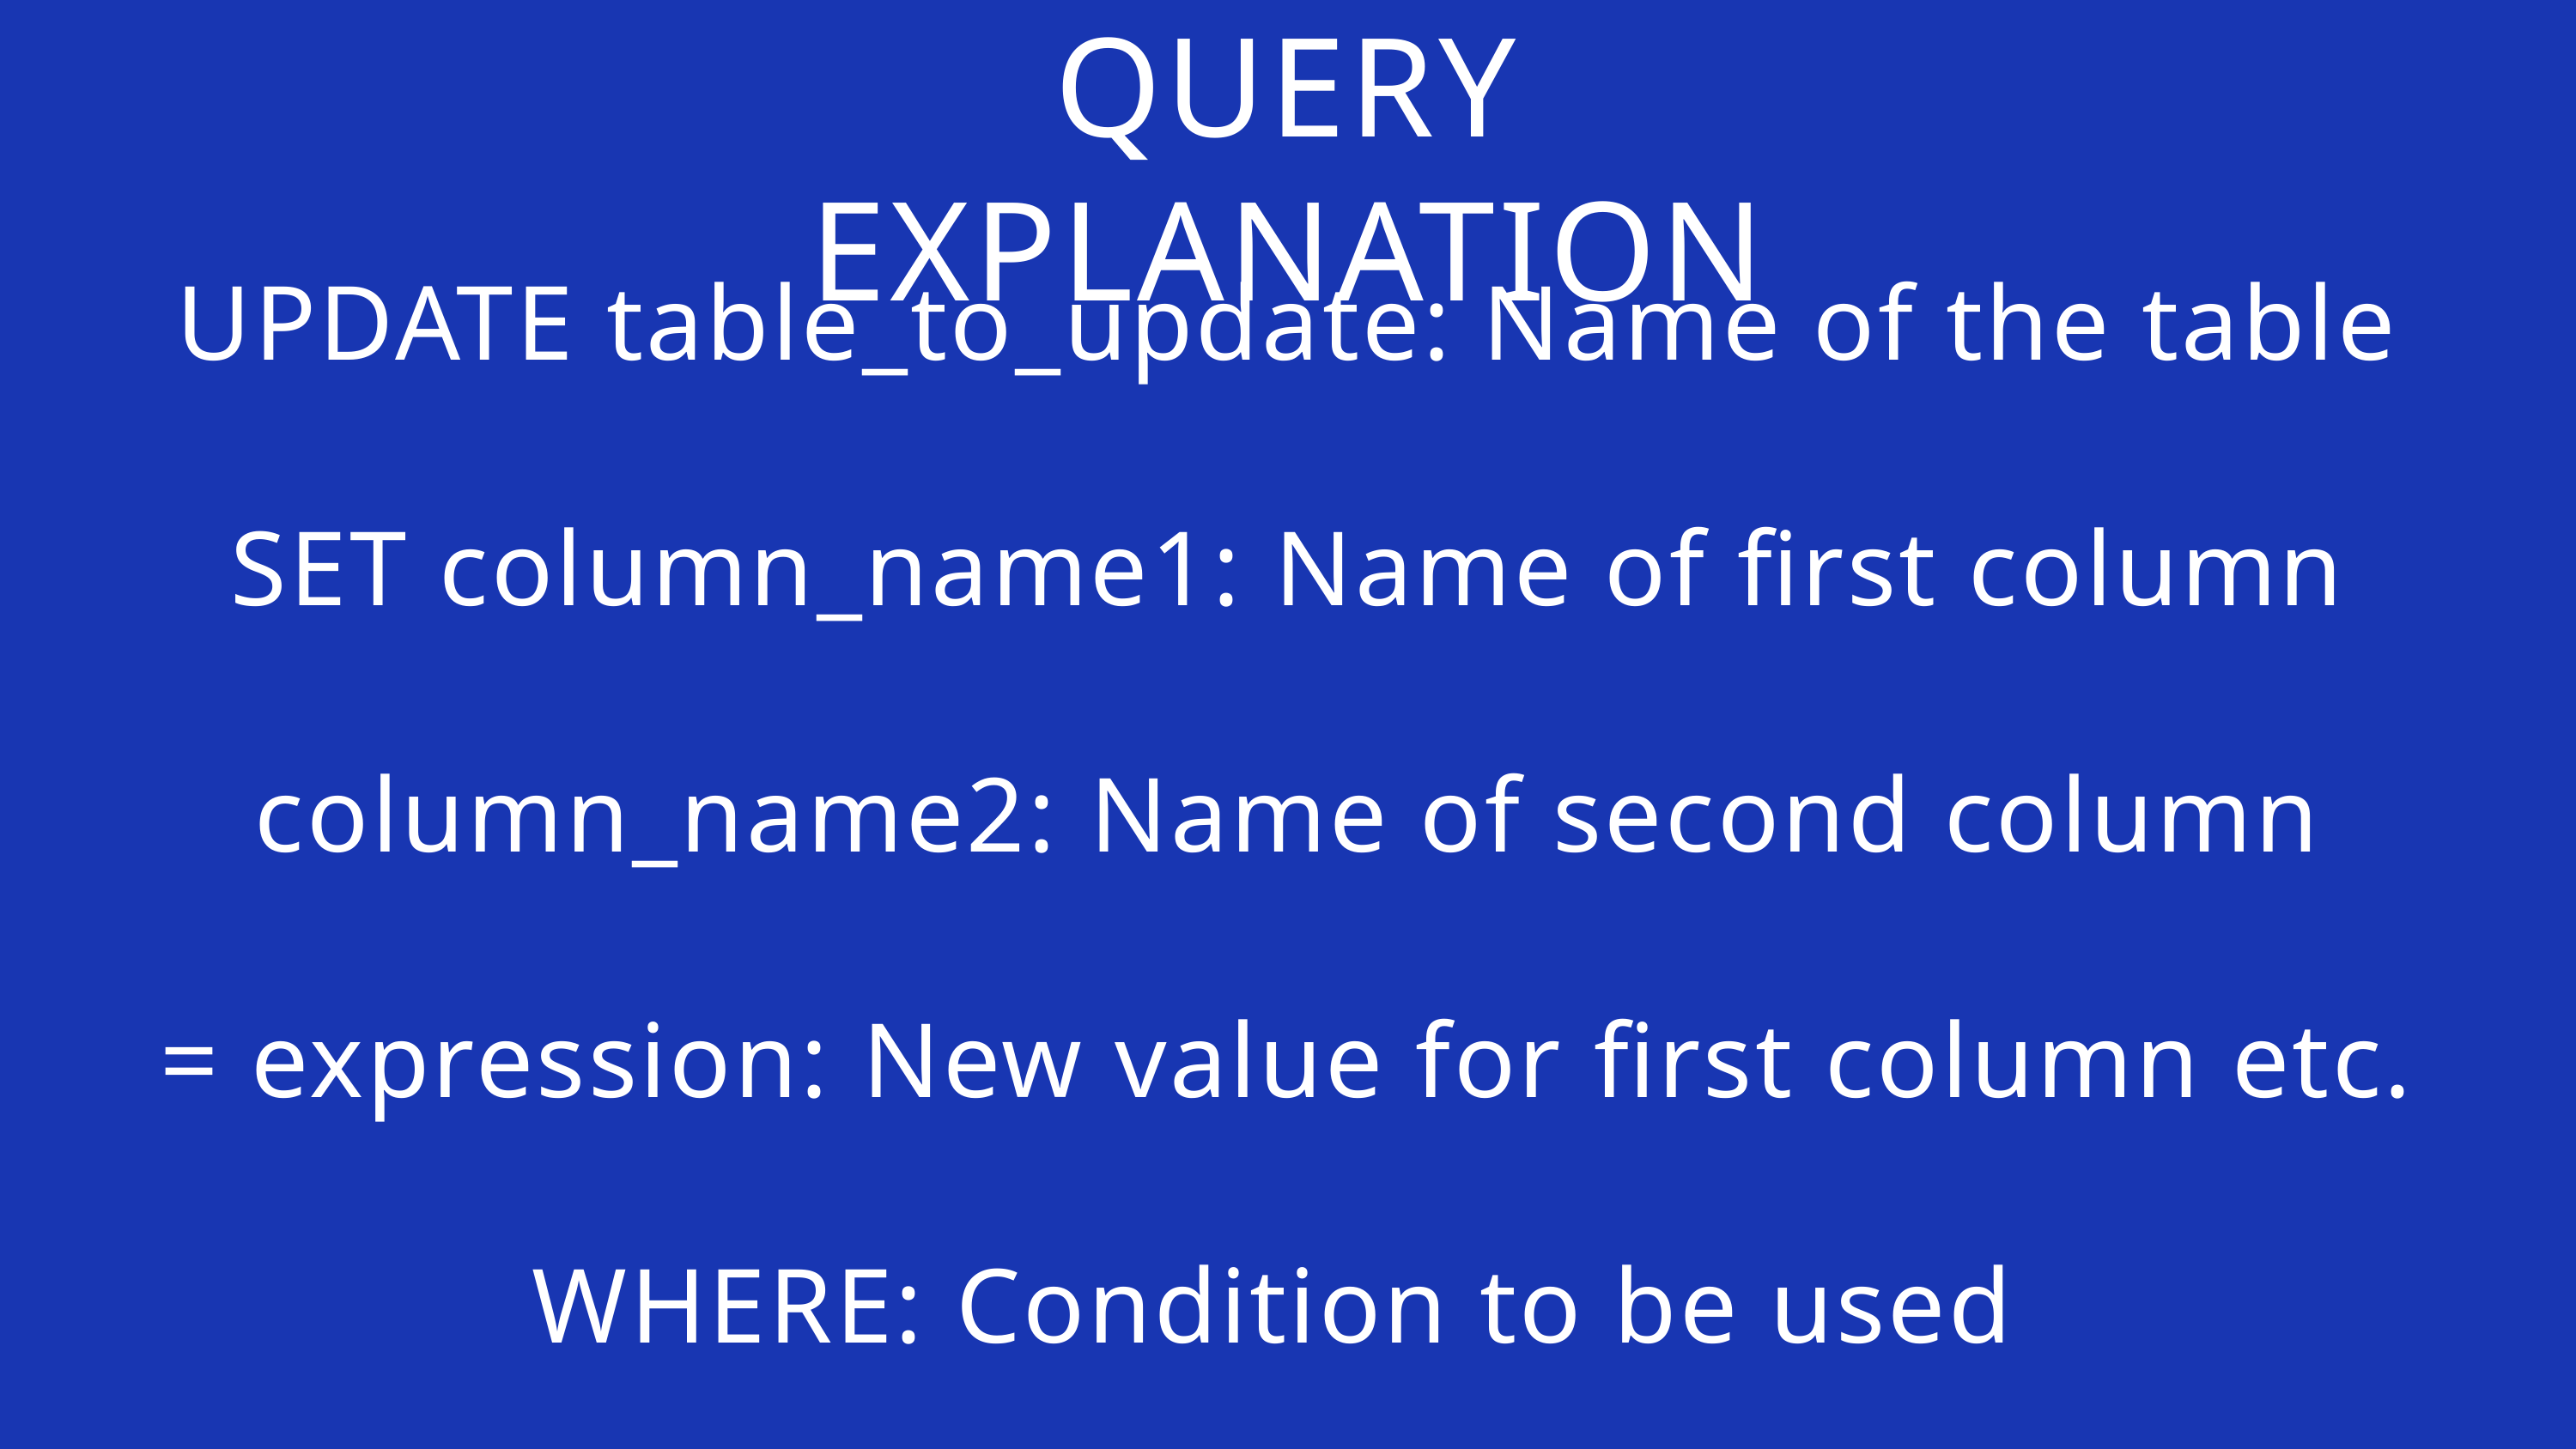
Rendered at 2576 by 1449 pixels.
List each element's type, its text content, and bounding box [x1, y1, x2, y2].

text_box QUERY EXPLANATION [579, 0, 1997, 258]
text_box UPDATE table_to_update: Name of the table SET column_name1: Name of first column column_name2: Name of second column = expression: New value for first column etc. WHERE: Condition to be used [88, 258, 2488, 1364]
